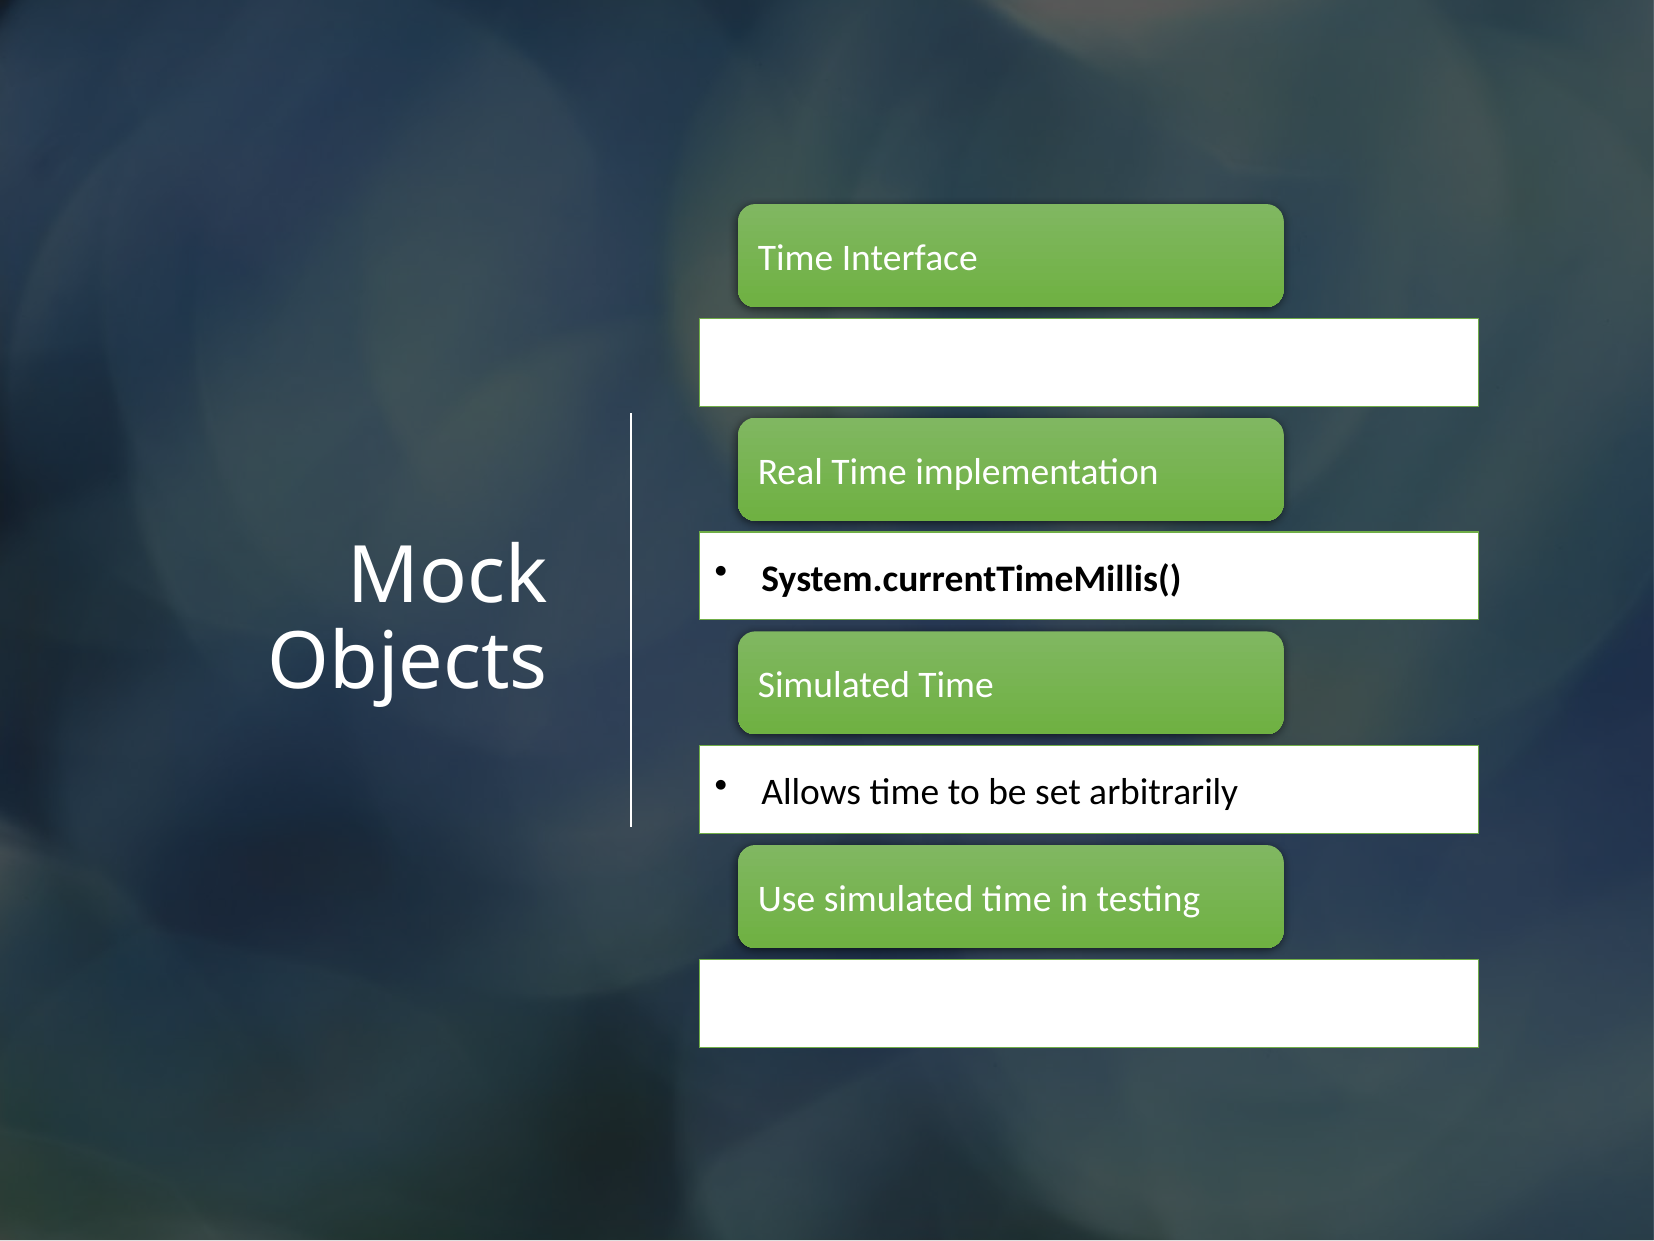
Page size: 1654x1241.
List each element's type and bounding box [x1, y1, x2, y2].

picture [0, 0, 1654, 1241]
list [699, 192, 1479, 1048]
